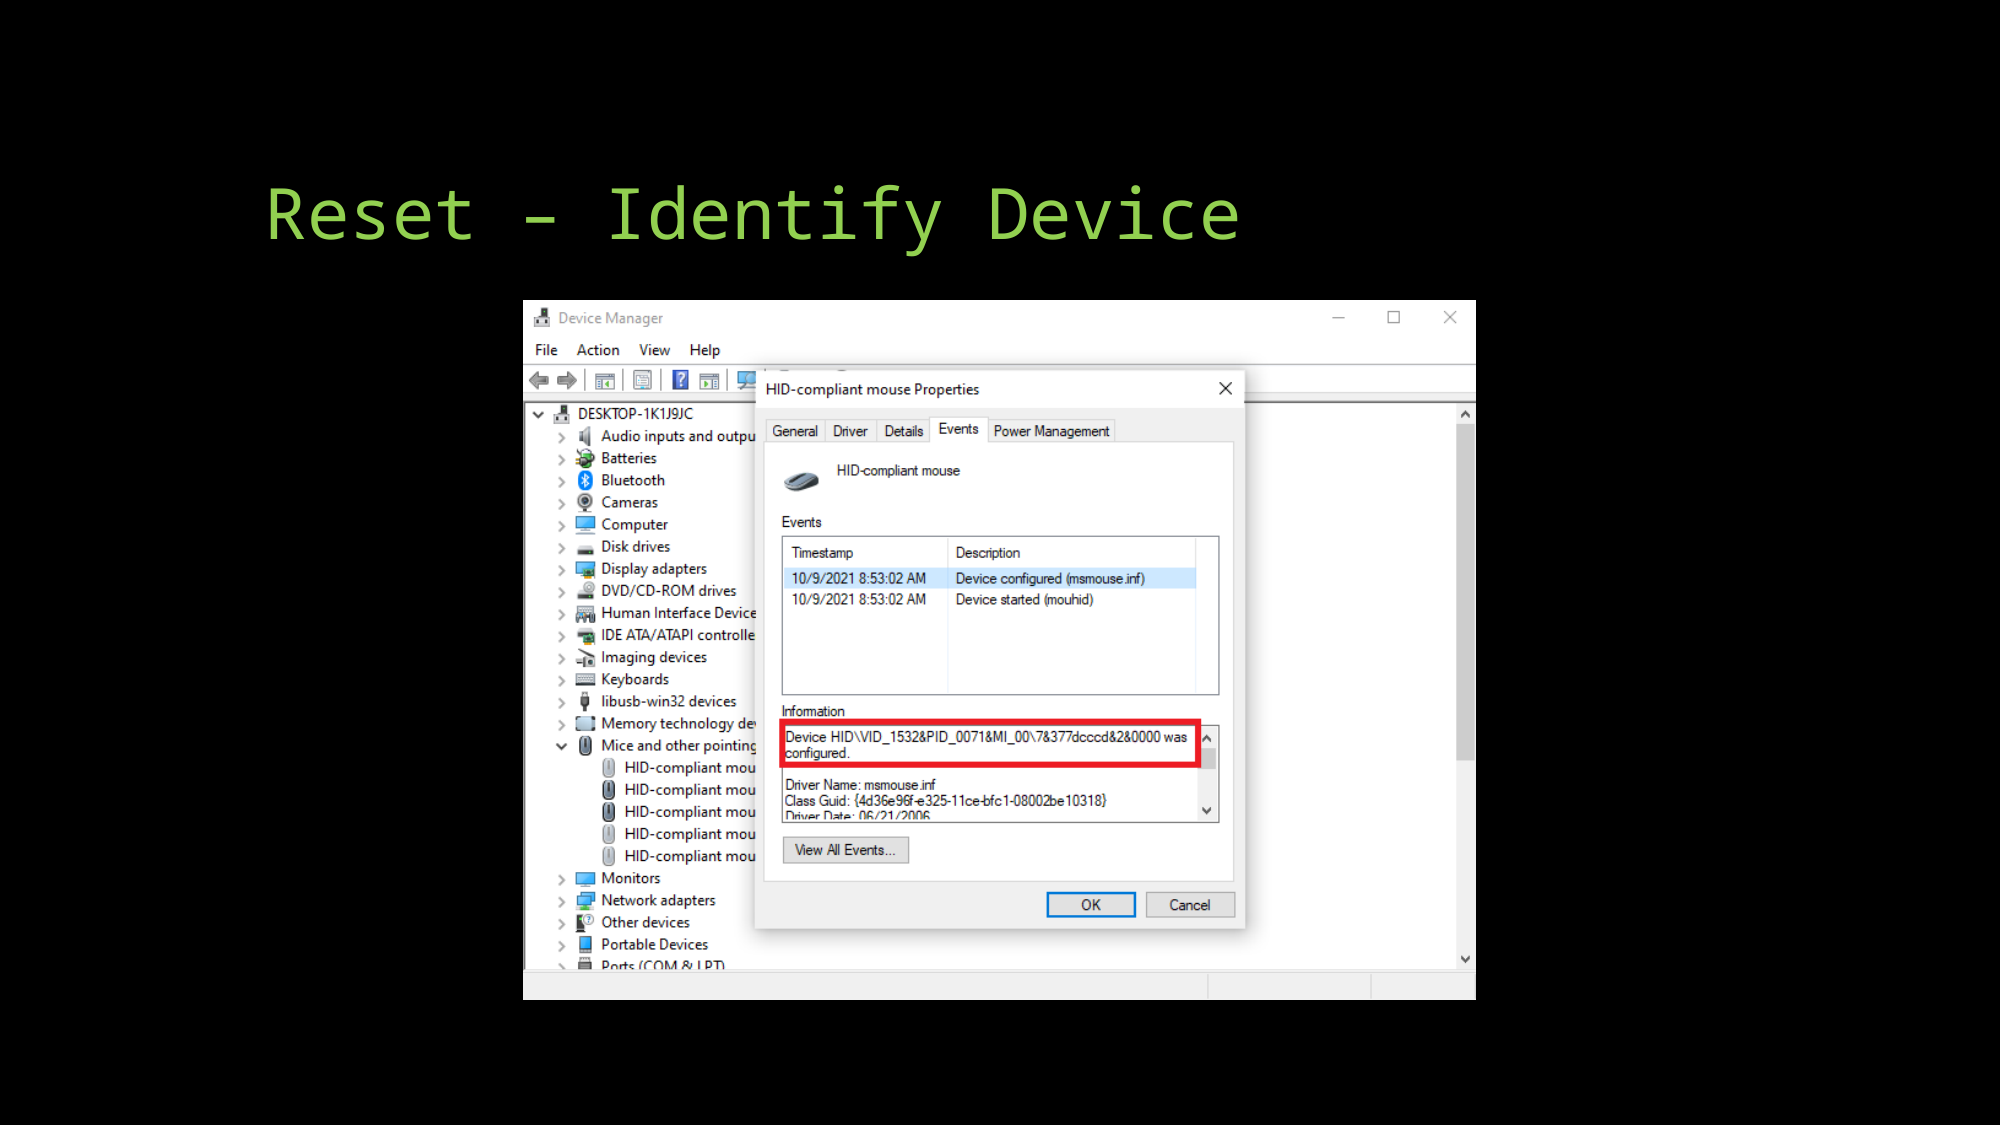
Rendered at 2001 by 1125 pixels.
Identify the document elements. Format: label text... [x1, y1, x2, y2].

title Reset – Identify Device [249, 75, 1750, 263]
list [523, 300, 1476, 1000]
